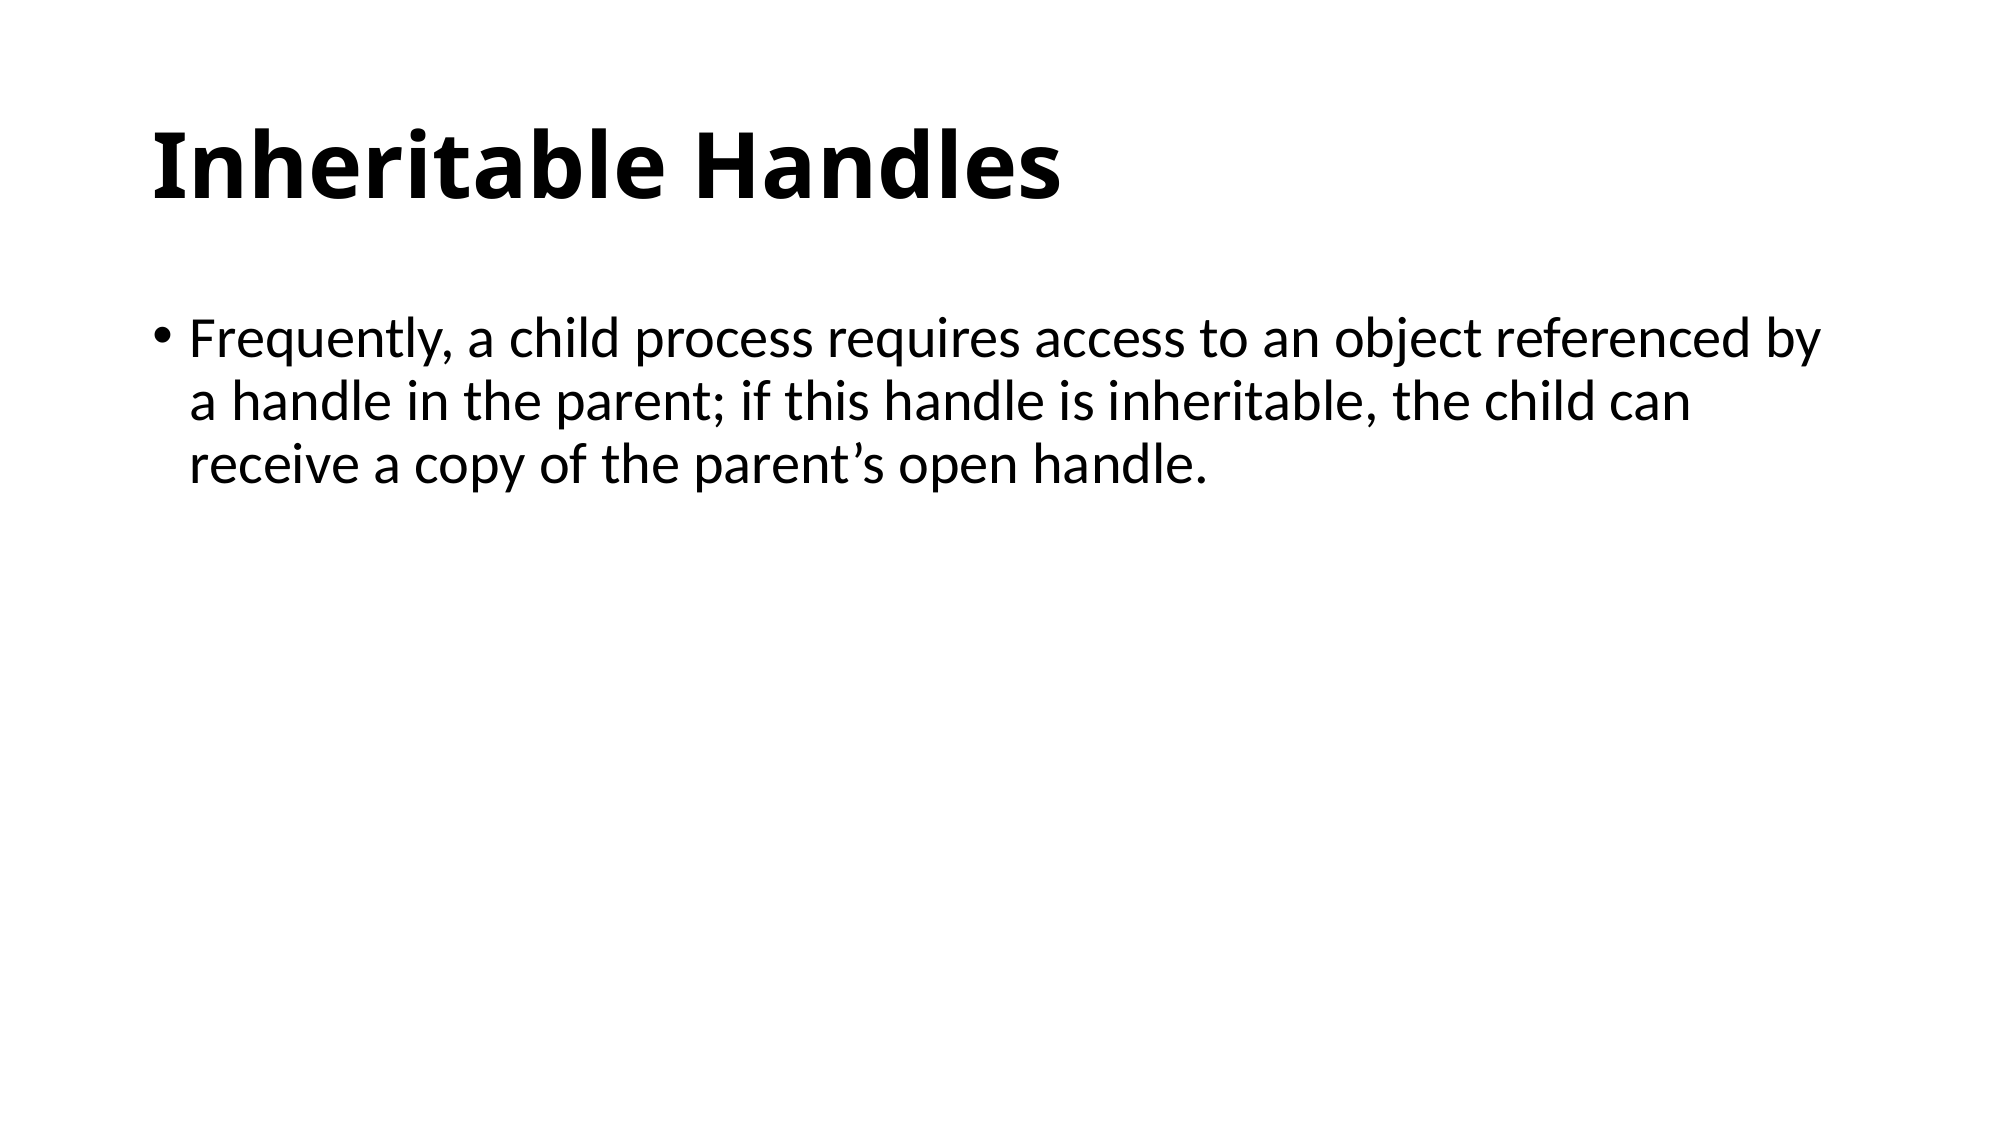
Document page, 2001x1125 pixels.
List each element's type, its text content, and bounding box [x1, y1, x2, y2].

title Inheritable Handles [137, 59, 1863, 278]
list Frequently, a child process requires access to an object referenced by a handle in the parent; if this handle is inheritable, the child can receive a copy of the parent’s open handle. [137, 299, 1863, 1014]
